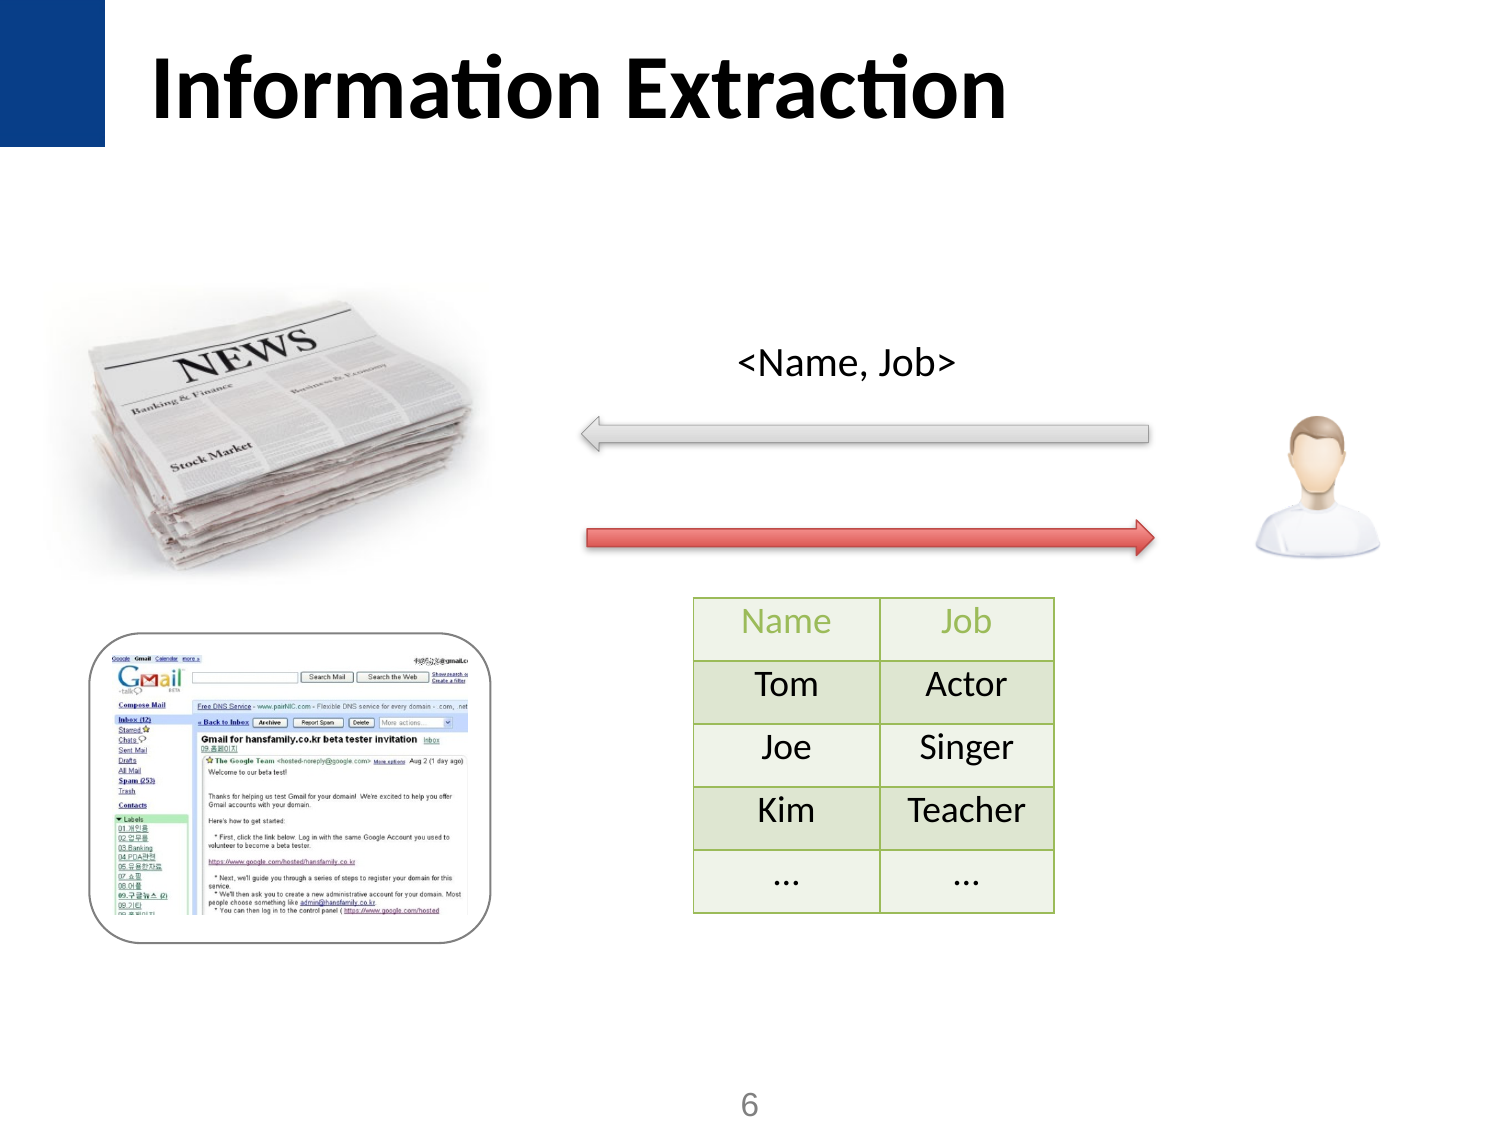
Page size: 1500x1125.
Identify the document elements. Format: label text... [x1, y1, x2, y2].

title Information Extraction [135, 19, 1379, 140]
table_cell Kim [694, 788, 879, 849]
text_box [87, 631, 493, 946]
text_box <Name, Job> [604, 327, 1090, 393]
table_cell Joe [694, 725, 879, 786]
table_cell Tom [694, 662, 879, 723]
picture [34, 273, 503, 593]
slide_number 6 [685, 1081, 815, 1125]
table_cell Actor [881, 662, 1053, 723]
picture [112, 654, 468, 915]
table_header Job [881, 599, 1053, 660]
table_cell … [881, 851, 1053, 912]
picture [1242, 409, 1394, 561]
text_box [580, 415, 1150, 453]
table_header Name [694, 599, 879, 660]
table_cell Singer [881, 725, 1053, 786]
table_cell … [694, 851, 879, 912]
text_box [586, 519, 1155, 557]
picture [0, 0, 105, 147]
table_cell Teacher [881, 788, 1053, 849]
